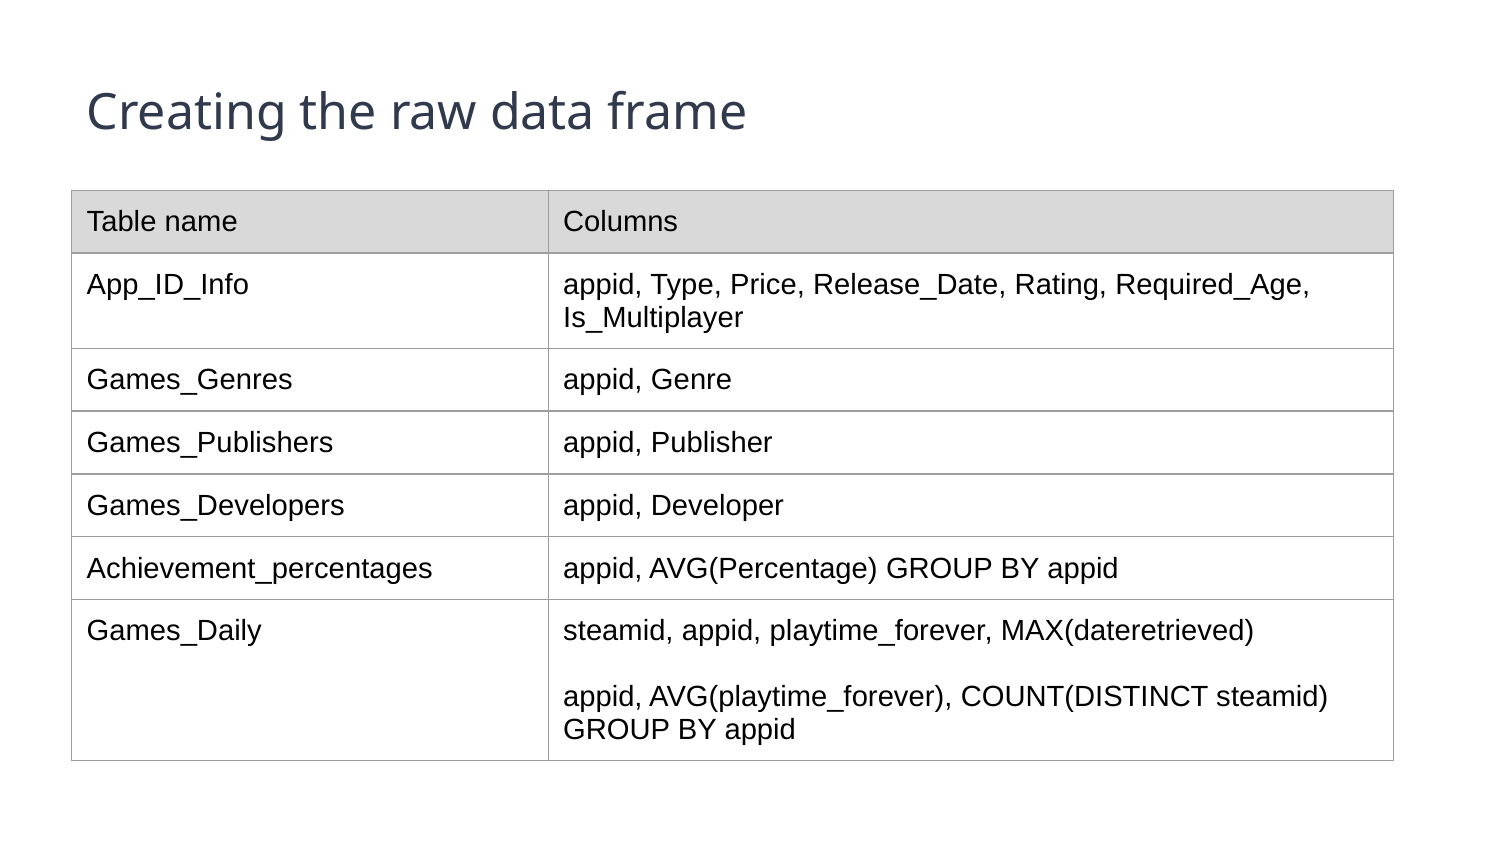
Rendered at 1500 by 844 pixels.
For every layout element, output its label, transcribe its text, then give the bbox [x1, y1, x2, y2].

table_cell Games_Daily [72, 600, 548, 760]
table_cell appid, Genre [549, 349, 1393, 410]
table_header Table name [72, 191, 548, 252]
table_cell appid, Publisher [549, 412, 1393, 473]
table_cell Achievement_percentages [72, 537, 548, 599]
table_cell appid, AVG(Percentage) GROUP BY appid [549, 537, 1393, 599]
table_cell appid, Type, Price, Release_Date, Rating, Required_Age, Is_Multiplayer [549, 254, 1393, 348]
table_cell App_ID_Info [72, 254, 548, 348]
table_cell Games_Publishers [72, 412, 548, 473]
table_cell steamid, appid, playtime_forever, MAX(dateretrieved) appid, AVG(playtime_forever), COUNT(DISTINCT steamid) GROUP BY appid [549, 600, 1393, 760]
title Creating the raw data frame [71, 64, 925, 190]
table_cell Games_Developers [72, 475, 548, 536]
table_cell appid, Developer [549, 475, 1393, 536]
table_cell Games_Genres [72, 349, 548, 410]
table_header Columns [549, 191, 1393, 252]
